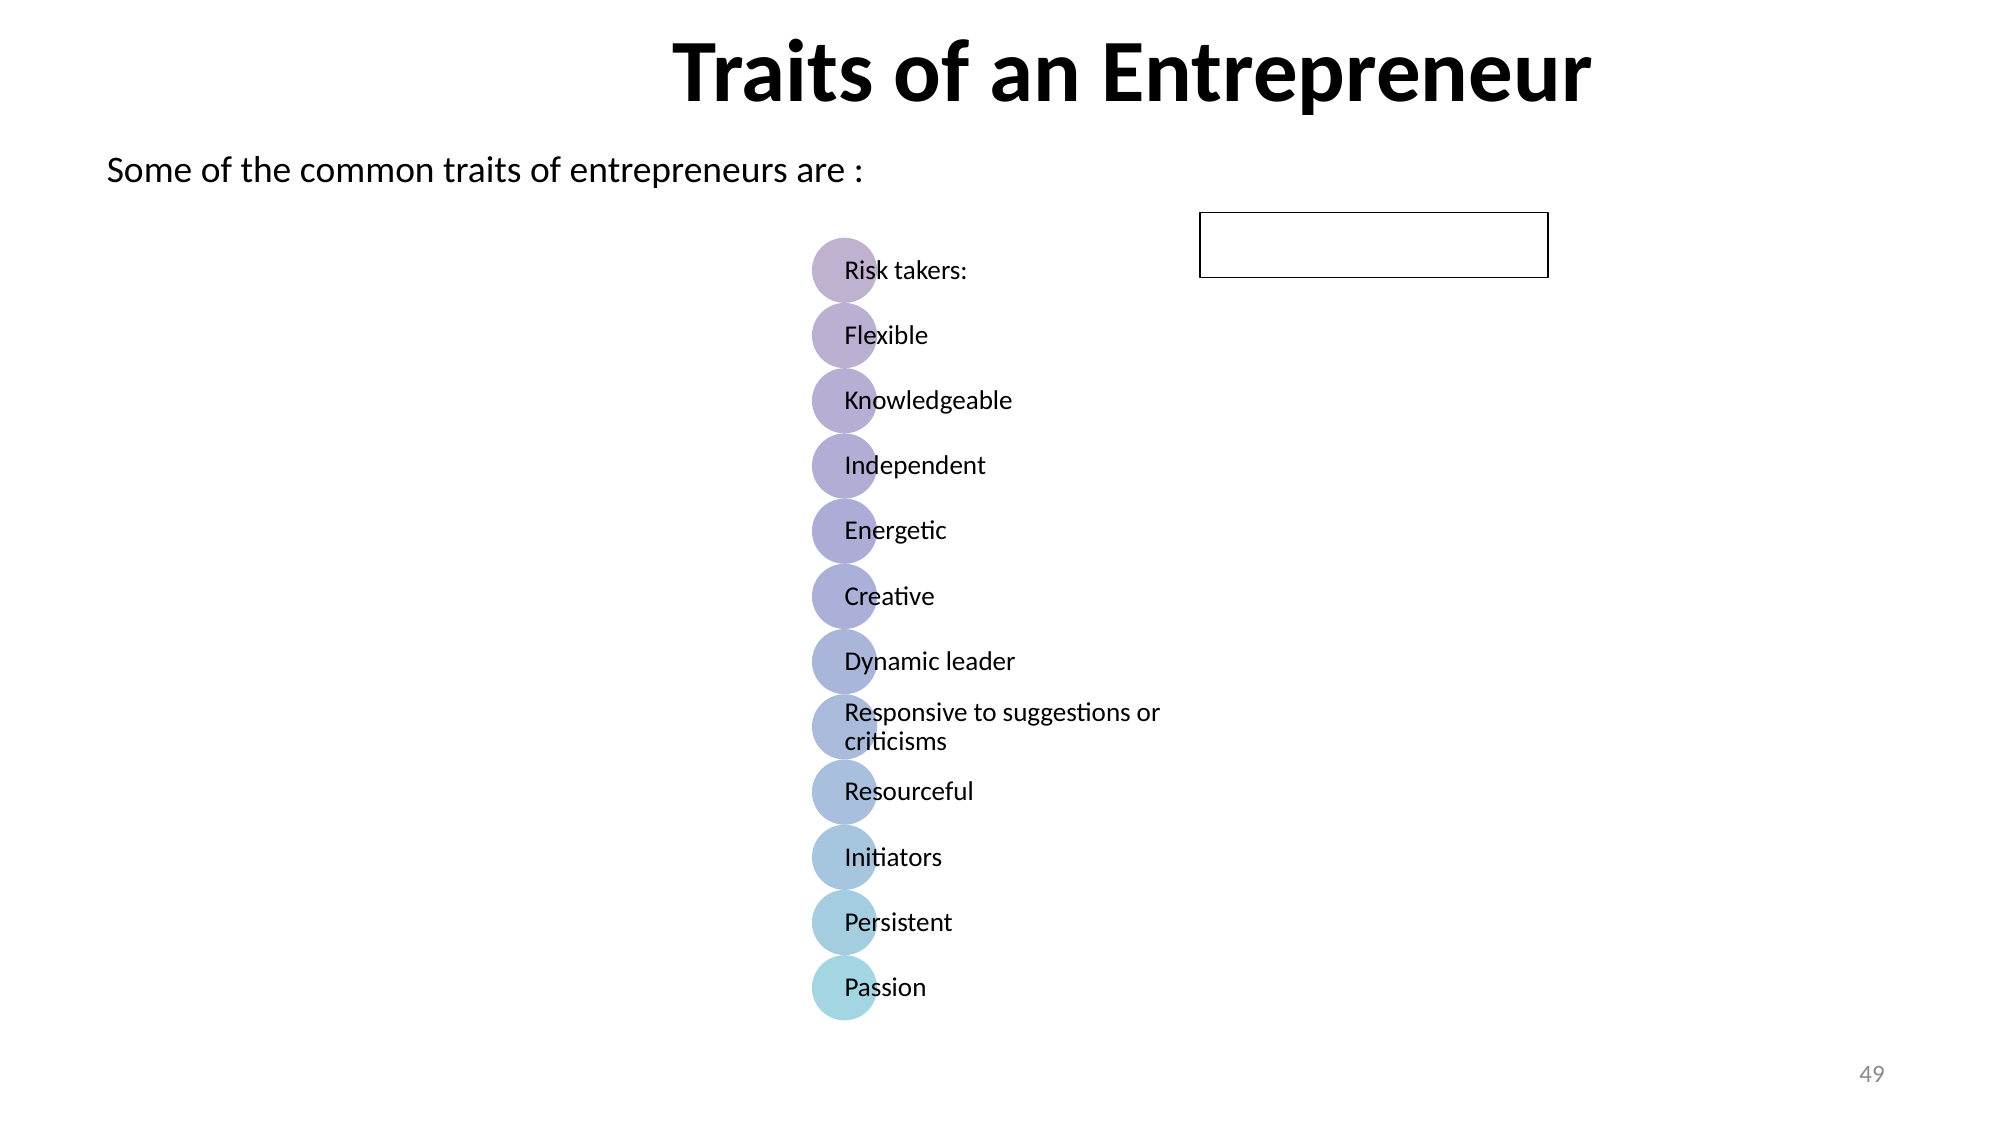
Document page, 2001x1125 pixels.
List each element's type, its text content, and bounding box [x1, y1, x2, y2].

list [49, 237, 1938, 1021]
slide_number 49 [1433, 1042, 1900, 1103]
text_box Some of the common traits of entrepreneurs are : [92, 137, 889, 198]
title Traits of an Entrepreneur [279, 5, 1767, 128]
text_box [1199, 212, 1549, 236]
